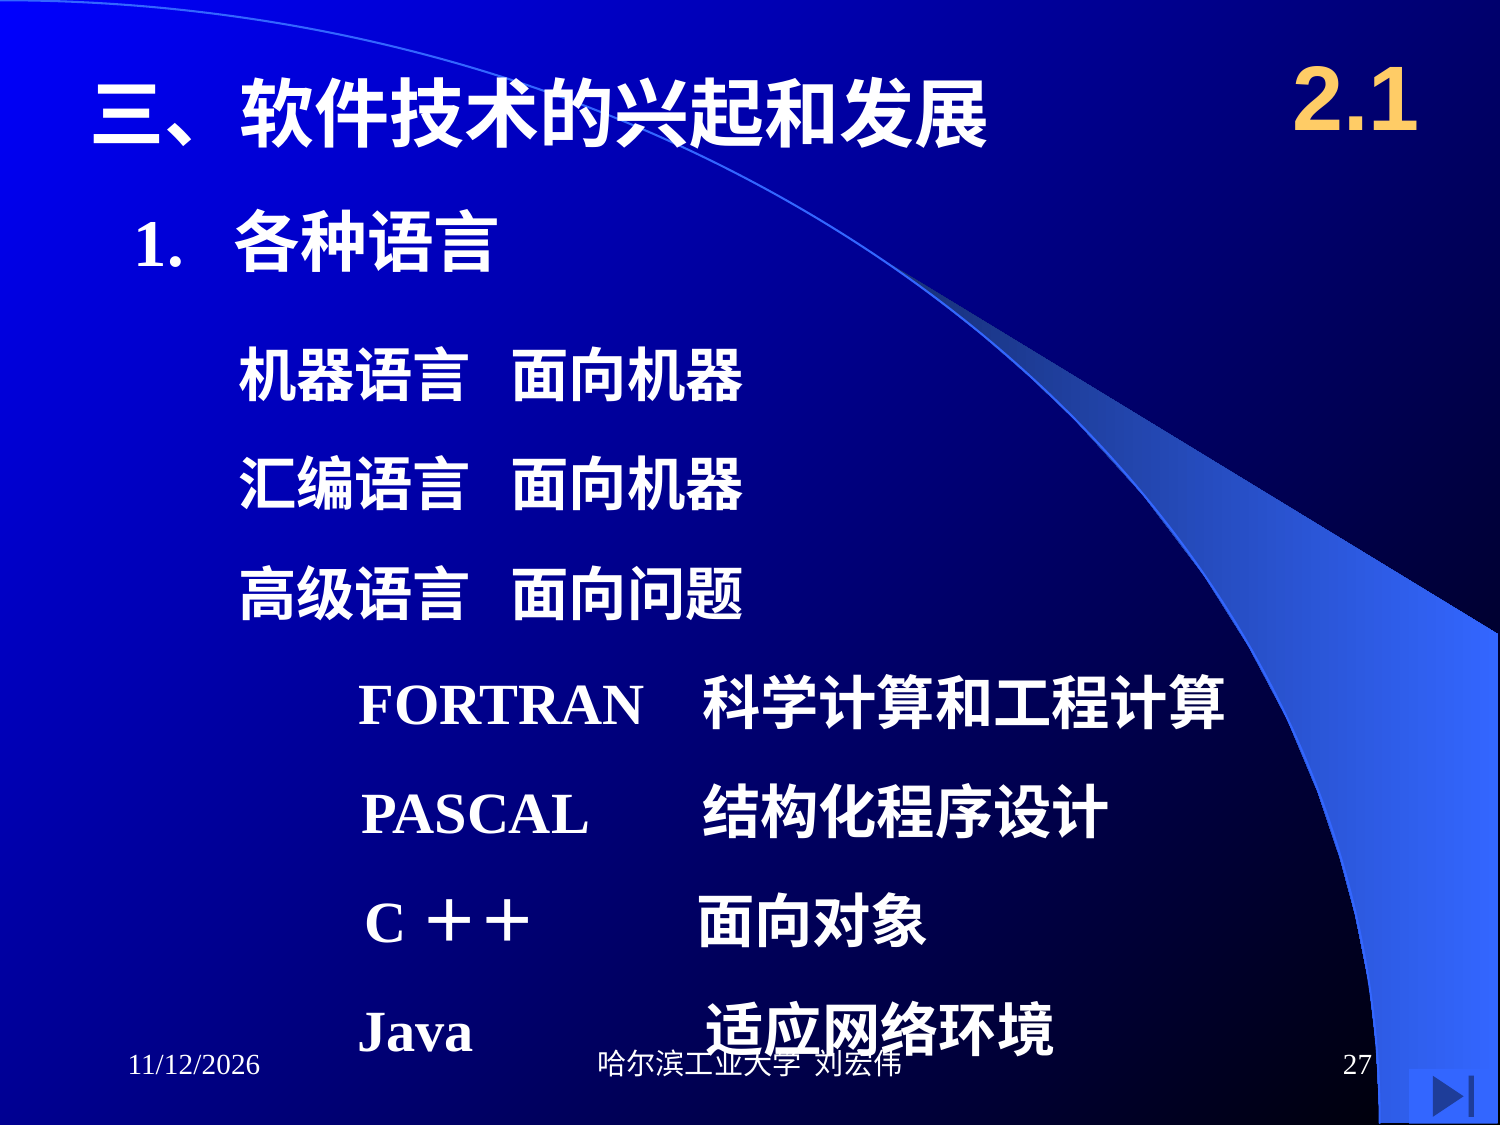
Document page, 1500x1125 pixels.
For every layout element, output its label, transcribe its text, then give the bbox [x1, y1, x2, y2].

text_box C＋＋ 面向对象 [349, 876, 945, 962]
footer 哈尔滨工业大学 刘宏伟 [512, 1024, 988, 1101]
text_box 1. 各种语言 [102, 192, 516, 288]
text_box 三、软件技术的兴起和发展 [74, 58, 1113, 164]
text_box 汇编语言 面向机器 [223, 440, 759, 525]
slide_number 27 [1074, 1024, 1388, 1101]
text_box FORTRAN 科学计算和工程计算 [344, 658, 1241, 744]
text_box Java 适应网络环境 [342, 985, 1070, 1071]
text_box 2.1 [1262, 24, 1450, 163]
text_box 机器语言 面向机器 [223, 331, 759, 416]
text_box PASCAL 结构化程序设计 [346, 767, 1125, 853]
text_box 高级语言 面向问题 [223, 549, 759, 634]
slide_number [112, 1024, 426, 1101]
text_box [1409, 1068, 1498, 1124]
